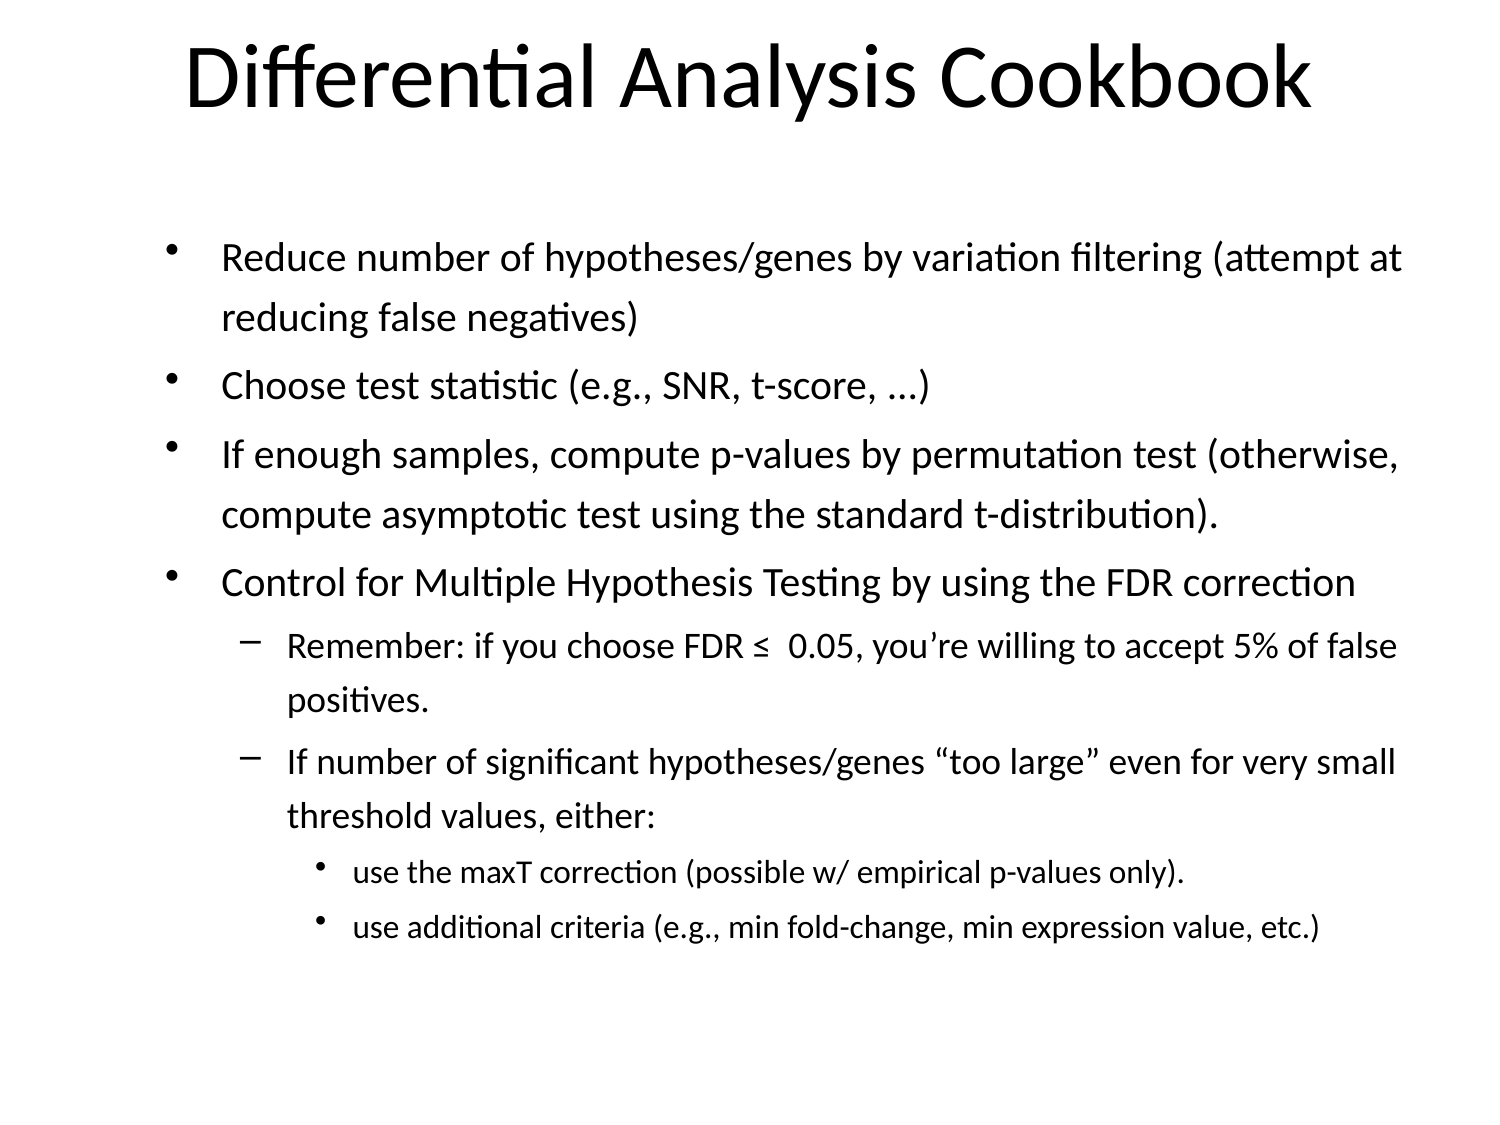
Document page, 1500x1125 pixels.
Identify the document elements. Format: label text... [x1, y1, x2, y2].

list Reduce number of hypotheses/genes by variation filtering (attempt at reducing false negatives) Choose test statistic (e.g., SNR, t-score, ...) If enough samples, compute p-values by permutation test (otherwise, compute asymptotic test using the standard t-distribution). Control for Multiple Hypothesis Testing by using the FDR correction Remember: if you choose FDR ≤ 0.05, you’re willing to accept 5% of false positives. If number of significant hypotheses/genes “too large” even for very small threshold values, either: use the maxT correction (possible w/ empirical p-values only). use additional criteria (e.g., min fold-change, min expression value, etc.) [150, 212, 1500, 1075]
title Differential Analysis Cookbook [0, 17, 1500, 125]
